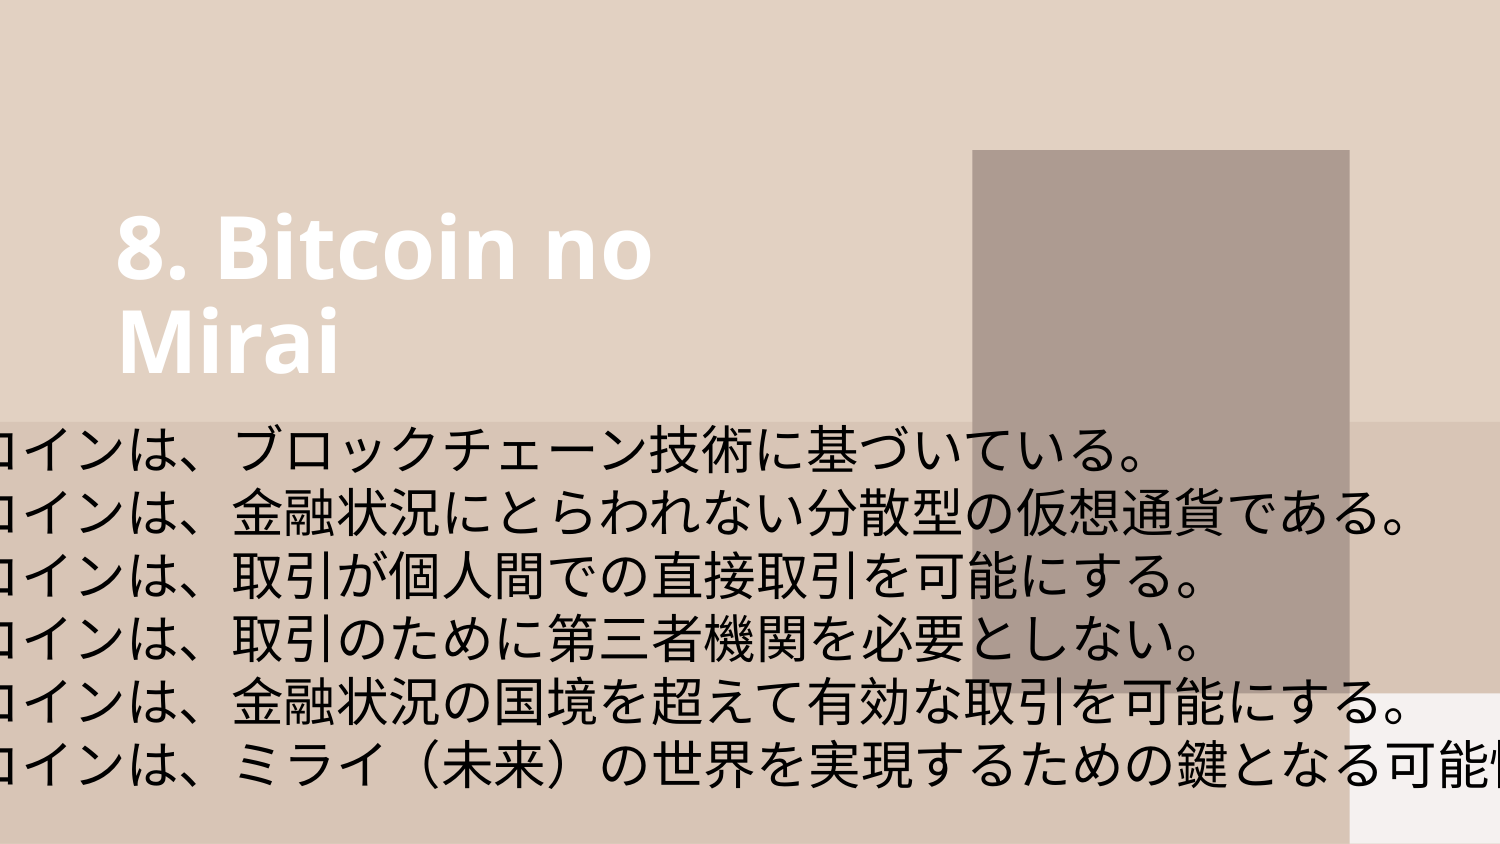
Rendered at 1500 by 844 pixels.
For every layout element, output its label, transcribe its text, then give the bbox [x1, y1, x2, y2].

text_box 1. ビットコインは、ブロックチェーン技術に基づいている。 2. ビットコインは、金融状況にとらわれない分散型の仮想通貨である。 3. ビットコインは、取引が個人間での直接取引を可能にする。 4. ビットコインは、取引のために第三者機関を必要としない。 5. ビットコインは、金融状況の国境を超えて有効な取引を可能にする。 6. ビットコインは、ミライ（未来）の世界を実現するための鍵となる可能性を秘めている。 [0, 374, 1500, 803]
title 8. Bitcoin no Mirai [115, 202, 894, 374]
